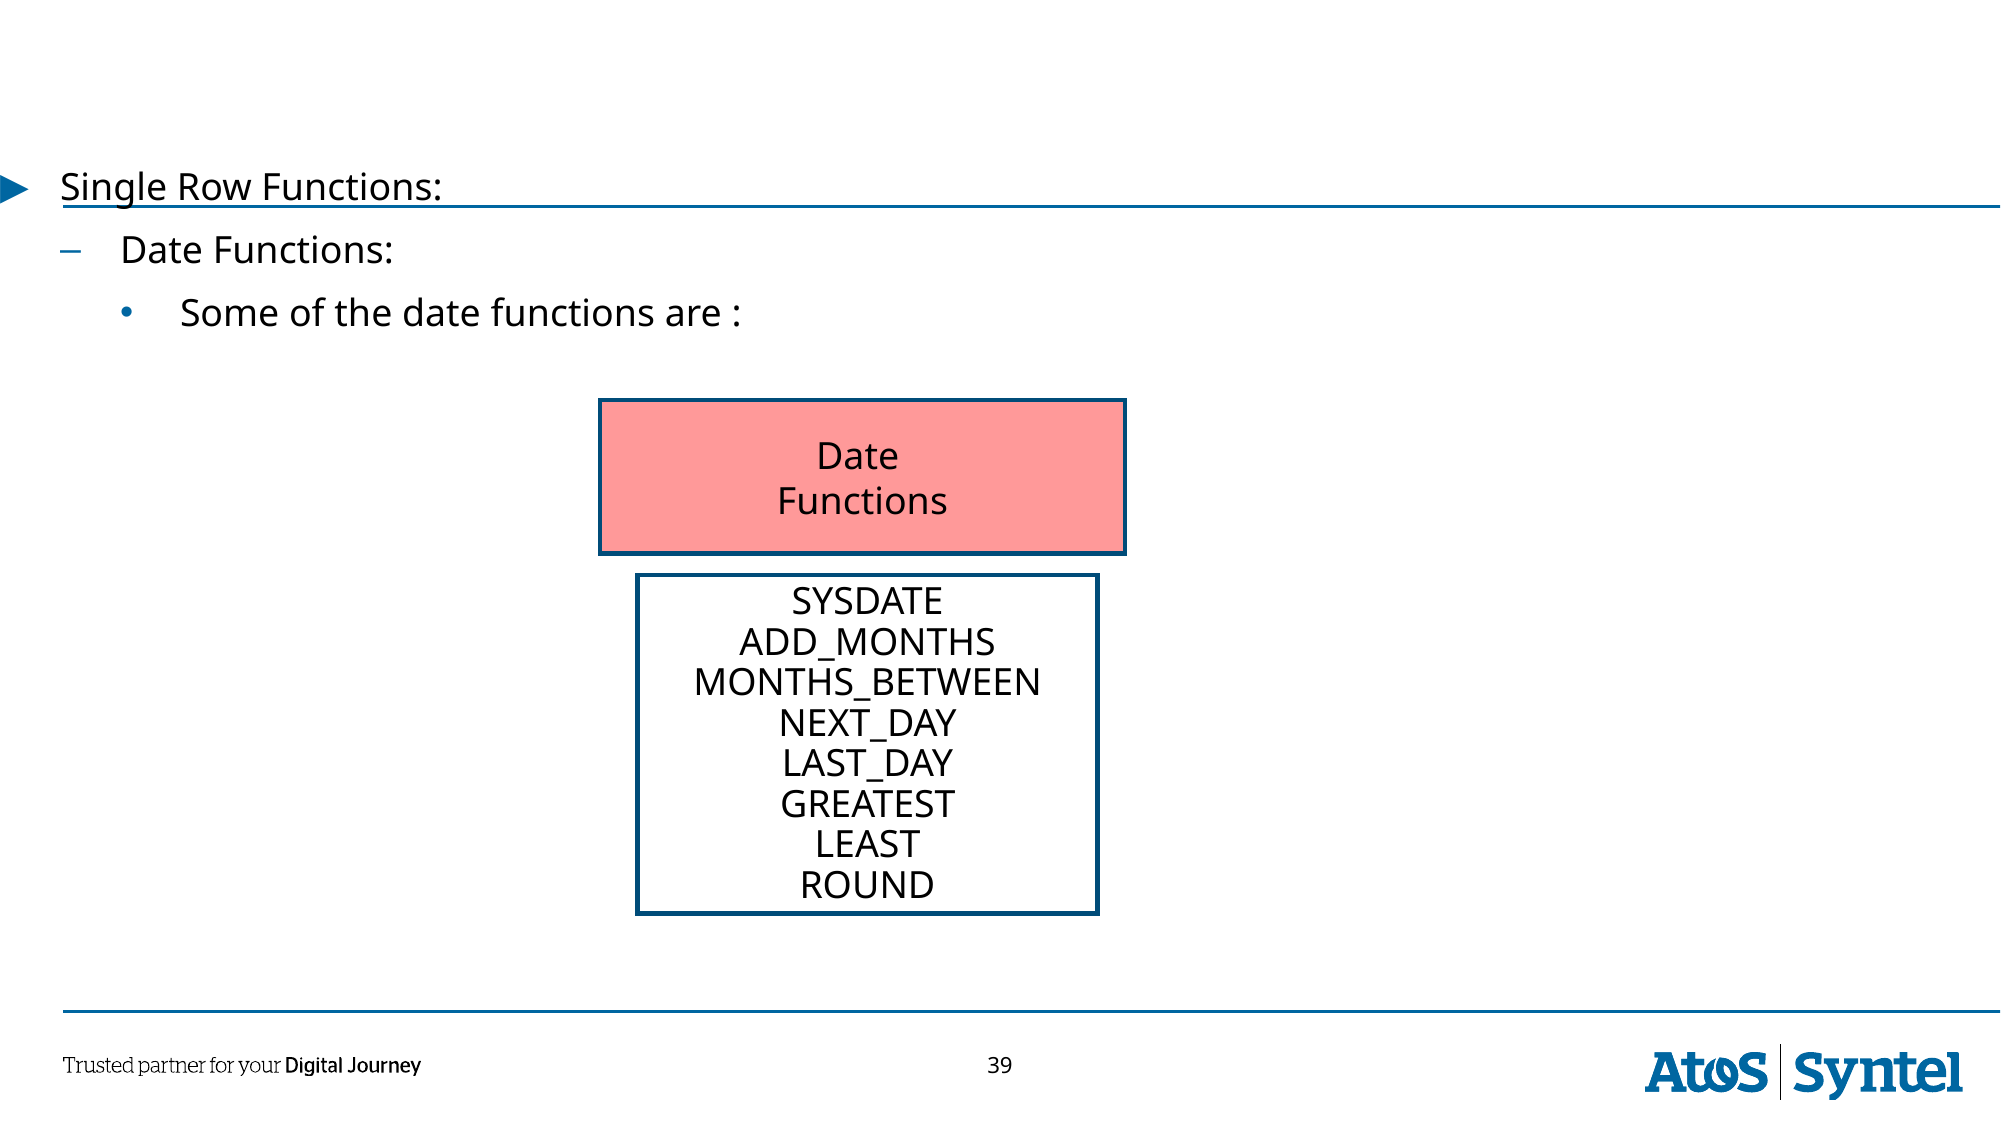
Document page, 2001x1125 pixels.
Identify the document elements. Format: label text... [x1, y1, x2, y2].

list Single Row Functions: Date Functions: Some of the date functions are : [0, 162, 1421, 1050]
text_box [599, 399, 1125, 918]
